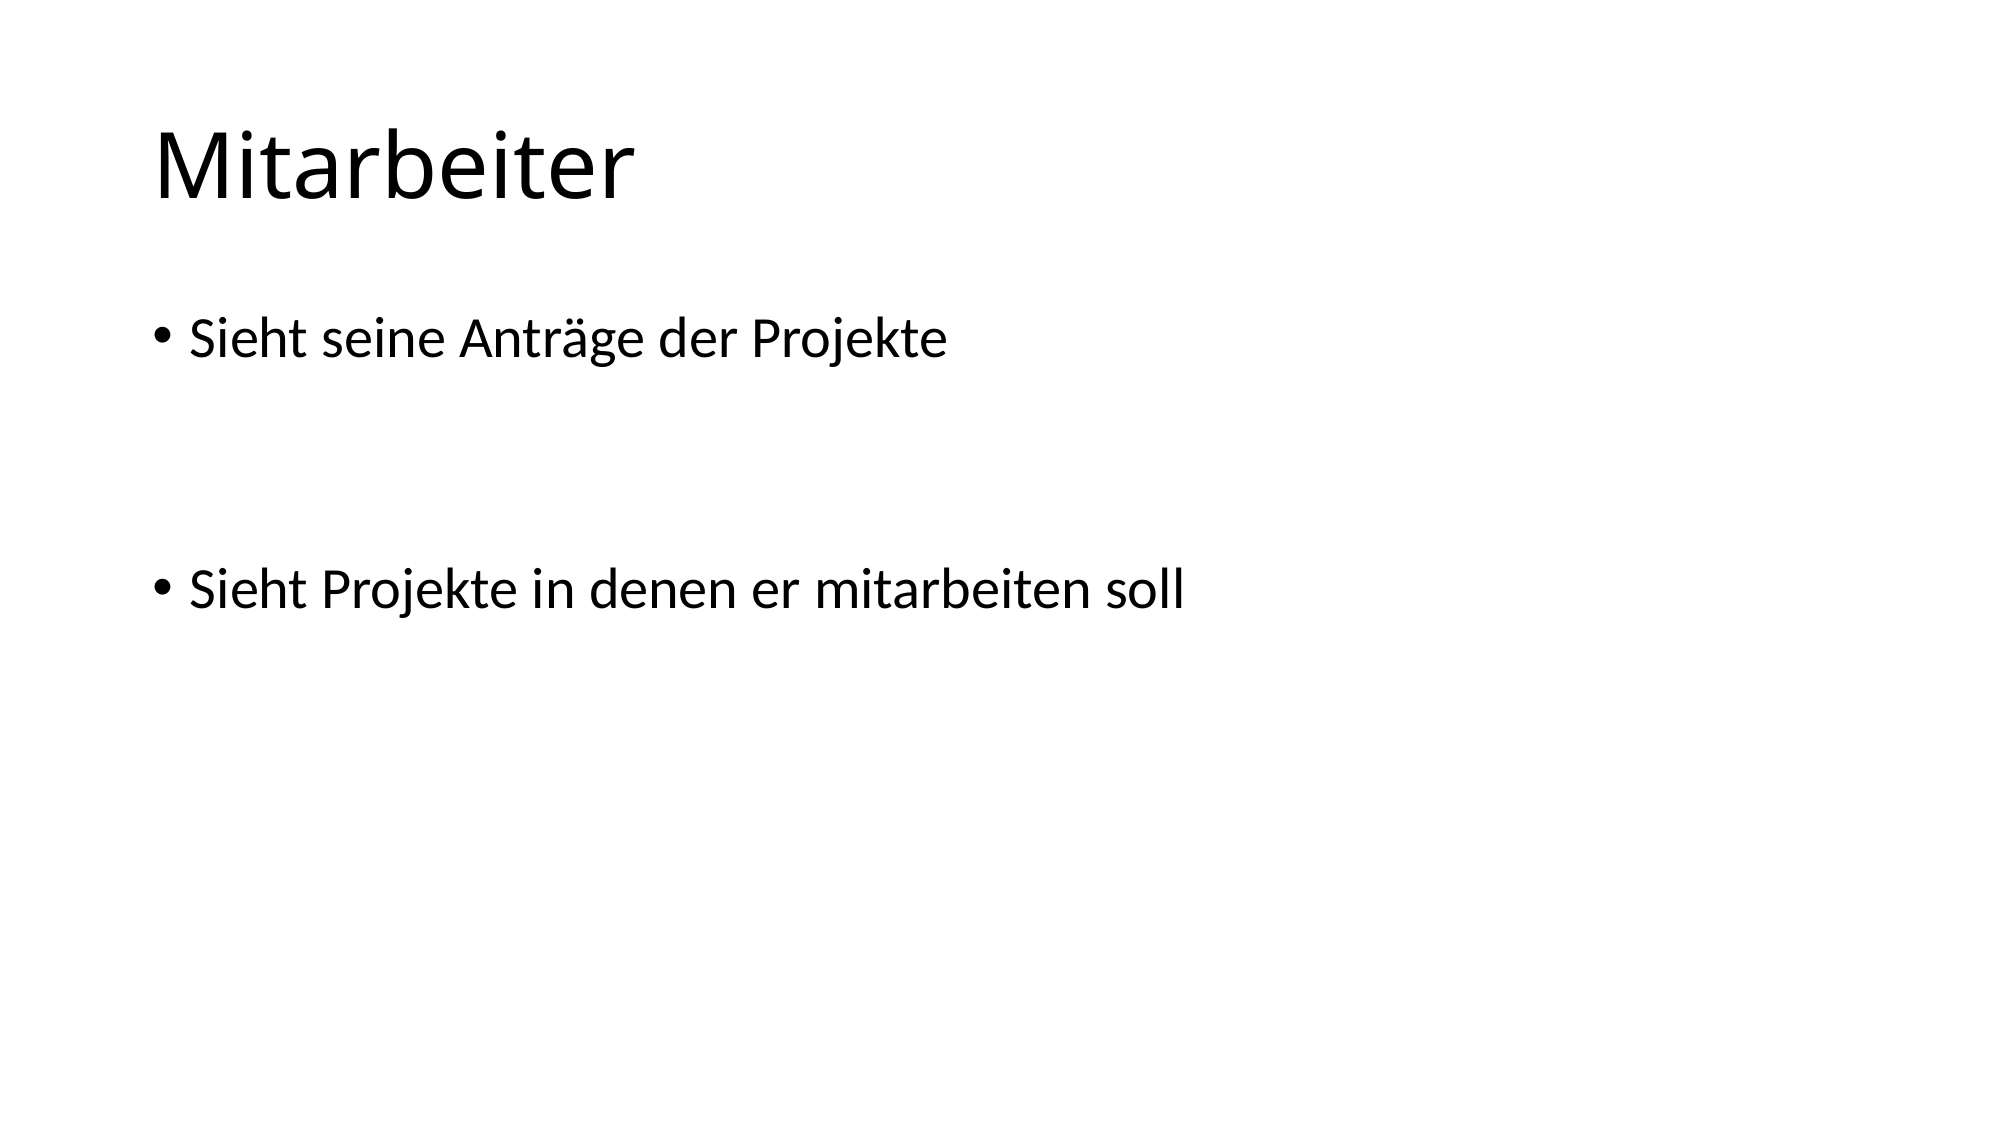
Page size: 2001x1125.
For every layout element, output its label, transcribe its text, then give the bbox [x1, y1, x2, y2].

list Sieht seine Anträge der Projekte Sieht Projekte in denen er mitarbeiten soll [137, 299, 1863, 1014]
title Mitarbeiter [137, 59, 1863, 278]
